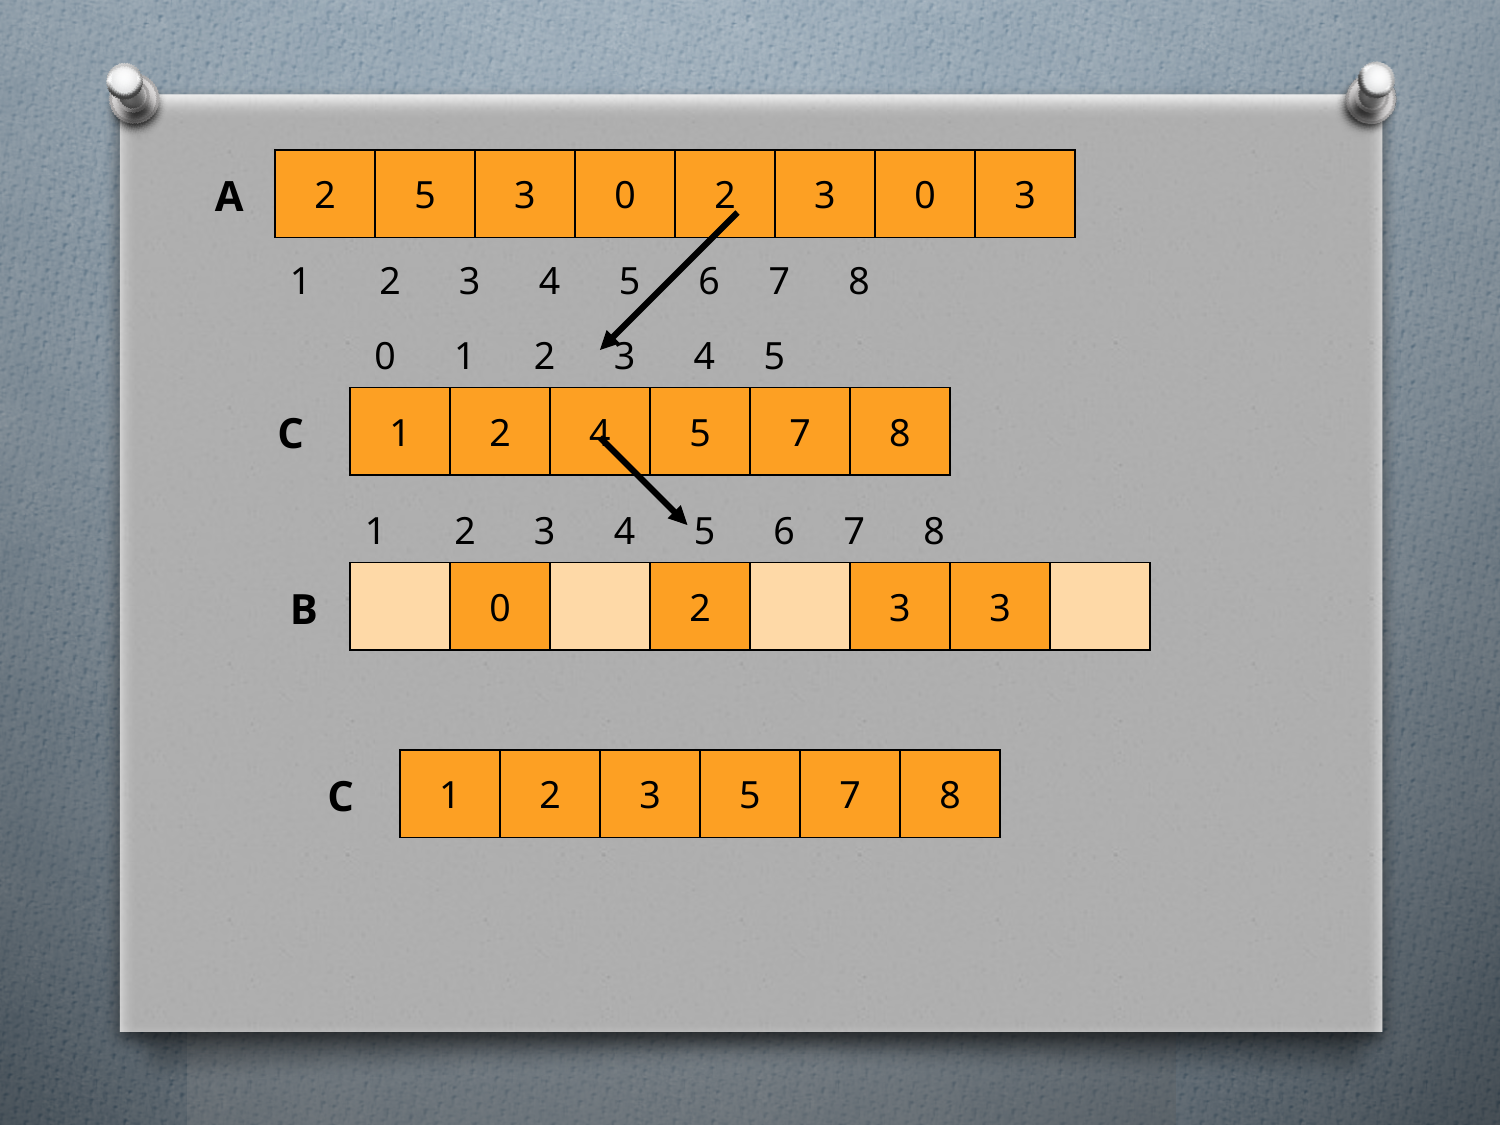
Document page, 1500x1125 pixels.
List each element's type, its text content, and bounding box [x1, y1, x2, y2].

text_box B [274, 575, 338, 640]
text_box 3 [474, 149, 575, 238]
text_box 3 [774, 149, 875, 238]
text_box 3 [950, 562, 1050, 650]
text_box 5 [375, 149, 474, 238]
text_box 4 [549, 387, 650, 475]
text_box 3 [975, 149, 1075, 238]
text_box 0 [575, 149, 675, 238]
text_box [600, 212, 738, 350]
text_box 3 [849, 562, 950, 650]
text_box [599, 437, 688, 526]
picture [1317, 35, 1439, 156]
text_box 8 [900, 749, 1000, 838]
text_box 2 [450, 387, 549, 475]
text_box 1 2 3 4 5 6 7 8 [350, 499, 1150, 560]
text_box 8 [849, 387, 950, 475]
text_box 7 [750, 387, 849, 475]
text_box 0 [875, 149, 975, 238]
text_box 5 [699, 749, 800, 838]
text_box 1 2 3 4 5 6 7 8 [642, 249, 1075, 310]
text_box C [262, 399, 325, 465]
text_box 3 [600, 749, 699, 838]
text_box 7 [800, 749, 900, 838]
text_box 2 [650, 562, 750, 650]
text_box C [312, 762, 375, 828]
text_box [350, 562, 450, 650]
text_box 0 [450, 562, 549, 650]
text_box 2 [275, 149, 375, 238]
text_box 2 [675, 149, 774, 238]
text_box A [199, 162, 263, 228]
text_box 1 2 3 4 5 6 7 8 [275, 249, 699, 310]
text_box 5 [650, 387, 750, 475]
text_box 0 1 2 3 4 5 [349, 324, 950, 385]
text_box 2 [500, 749, 600, 838]
text_box 1 [350, 387, 450, 475]
text_box [549, 562, 650, 650]
text_box 1 [399, 749, 500, 838]
text_box [750, 562, 849, 650]
text_box [1050, 562, 1150, 650]
picture [75, 29, 198, 153]
